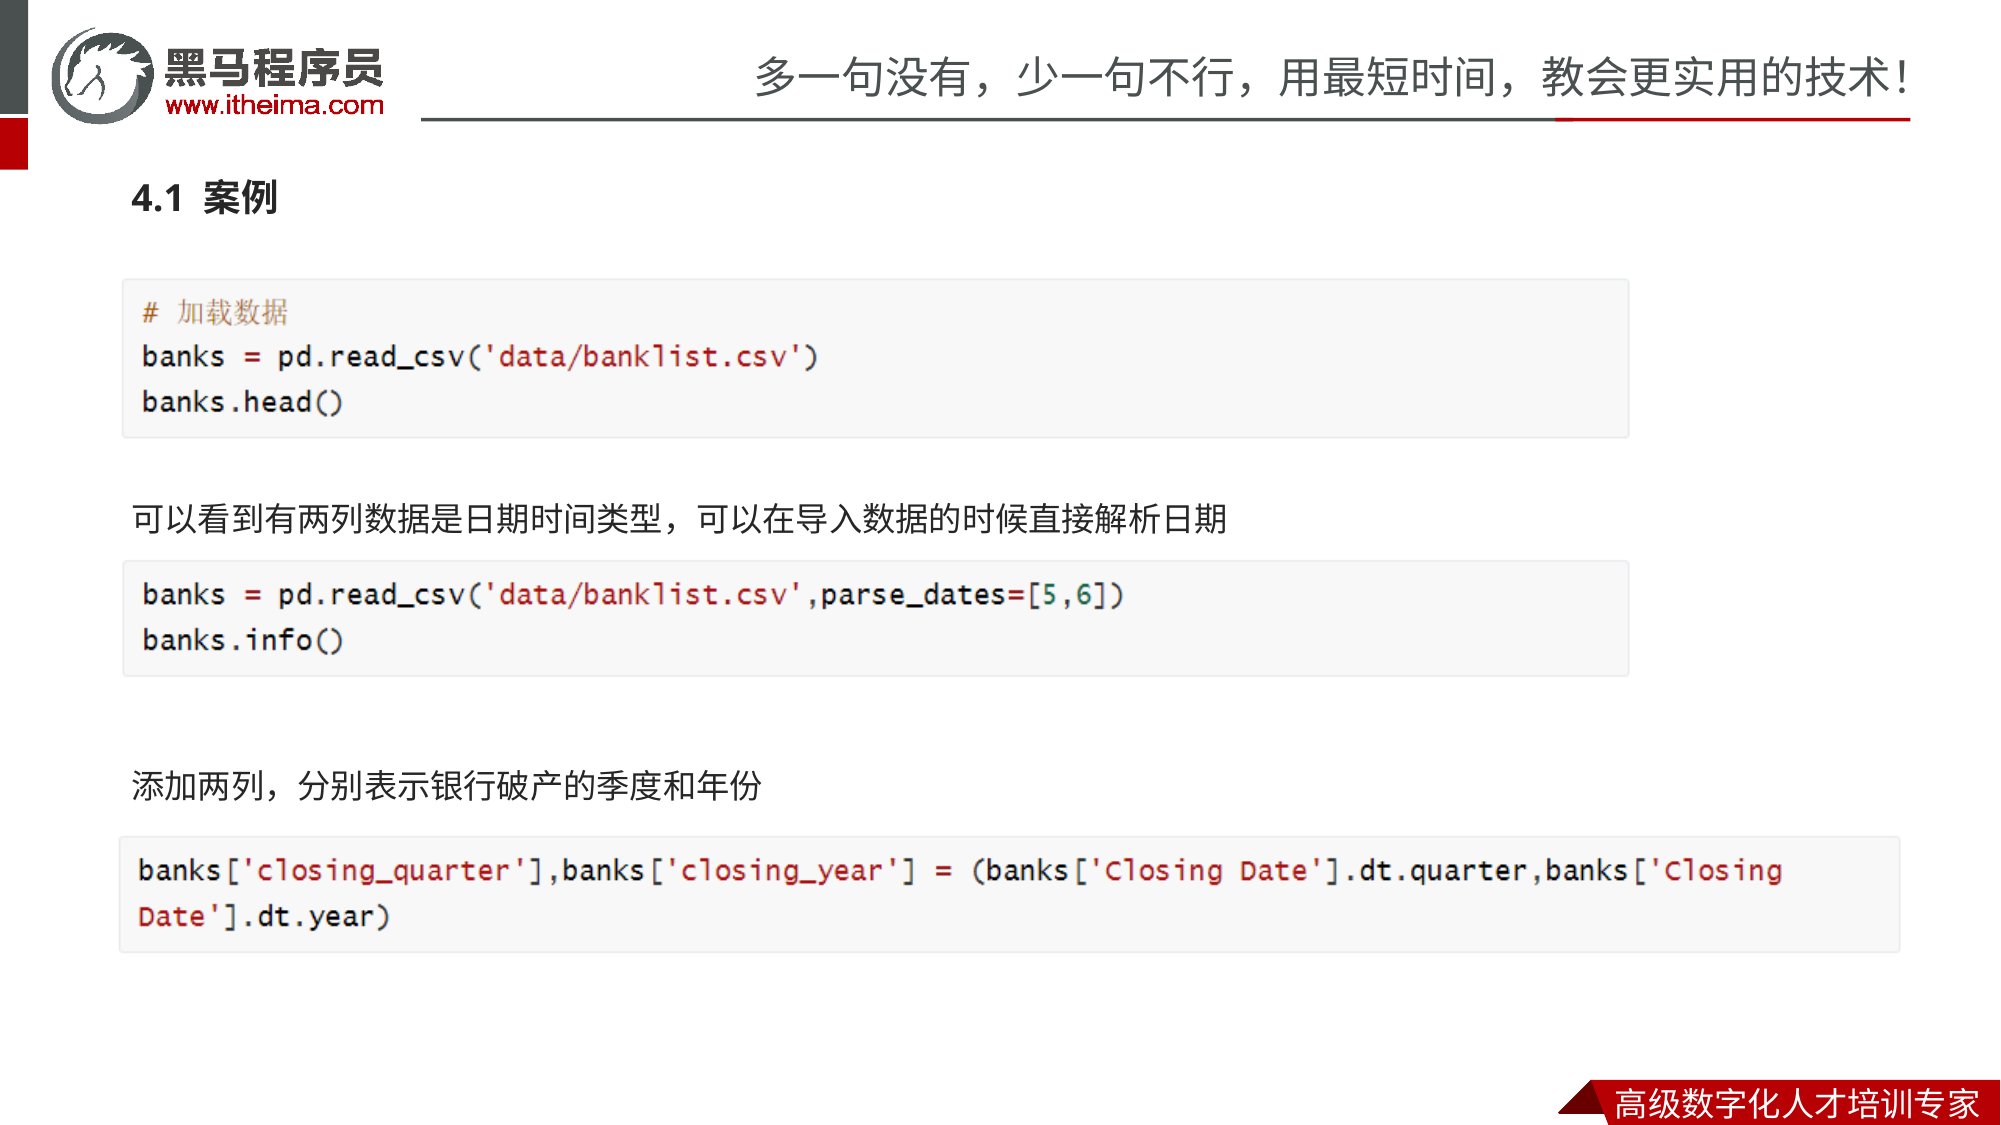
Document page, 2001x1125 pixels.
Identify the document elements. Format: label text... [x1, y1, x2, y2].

list 4.1 案例 [116, 154, 1872, 239]
picture [116, 271, 1636, 446]
list 加载数据 banks = pd.read_csv('data/banklist.csv') 可以看到有两列数据是日期时间类型，可以在导入数据的时候直接解析日期 banks = pd.read_csv('data/banklist.csv',parse_dates=[5,6]) banks.info() 添加两列，分别表示银行破产的季度和年份 banks['closing_quarter'],banks['closing_year'] = (banks['Closing Date'].dt.quarter,banks['Closing Date'].dt.year) [116, 271, 1872, 830]
picture [50, 26, 384, 125]
picture [116, 830, 1908, 958]
picture [114, 551, 1636, 685]
